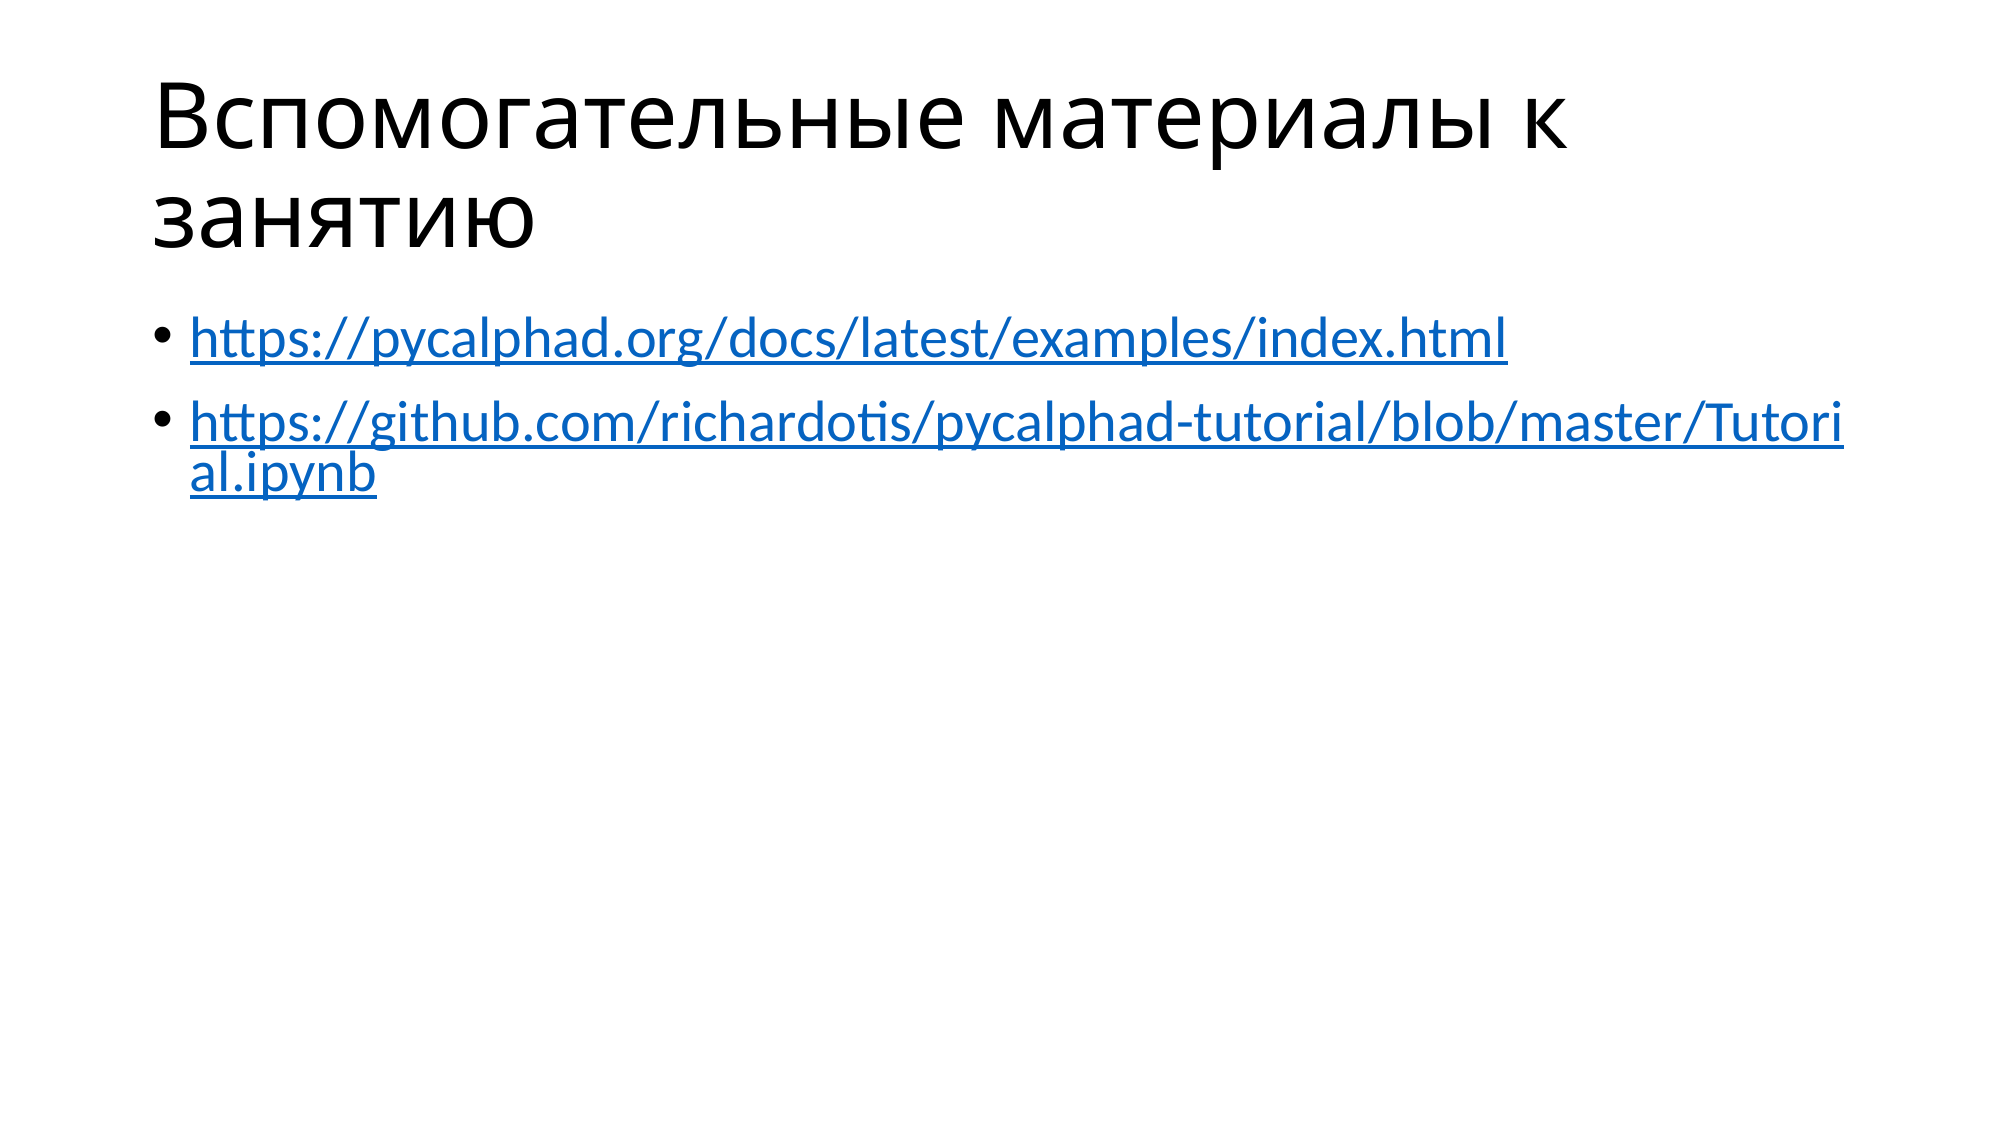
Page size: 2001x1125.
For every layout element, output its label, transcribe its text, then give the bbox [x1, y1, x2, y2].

title Вспомогательные материалы к занятию [137, 59, 1863, 278]
list https://pycalphad.org/docs/latest/examples/index.html https://github.com/richardotis/pycalphad-tutorial/blob/master/Tutorial.ipynb [137, 299, 1863, 1014]
